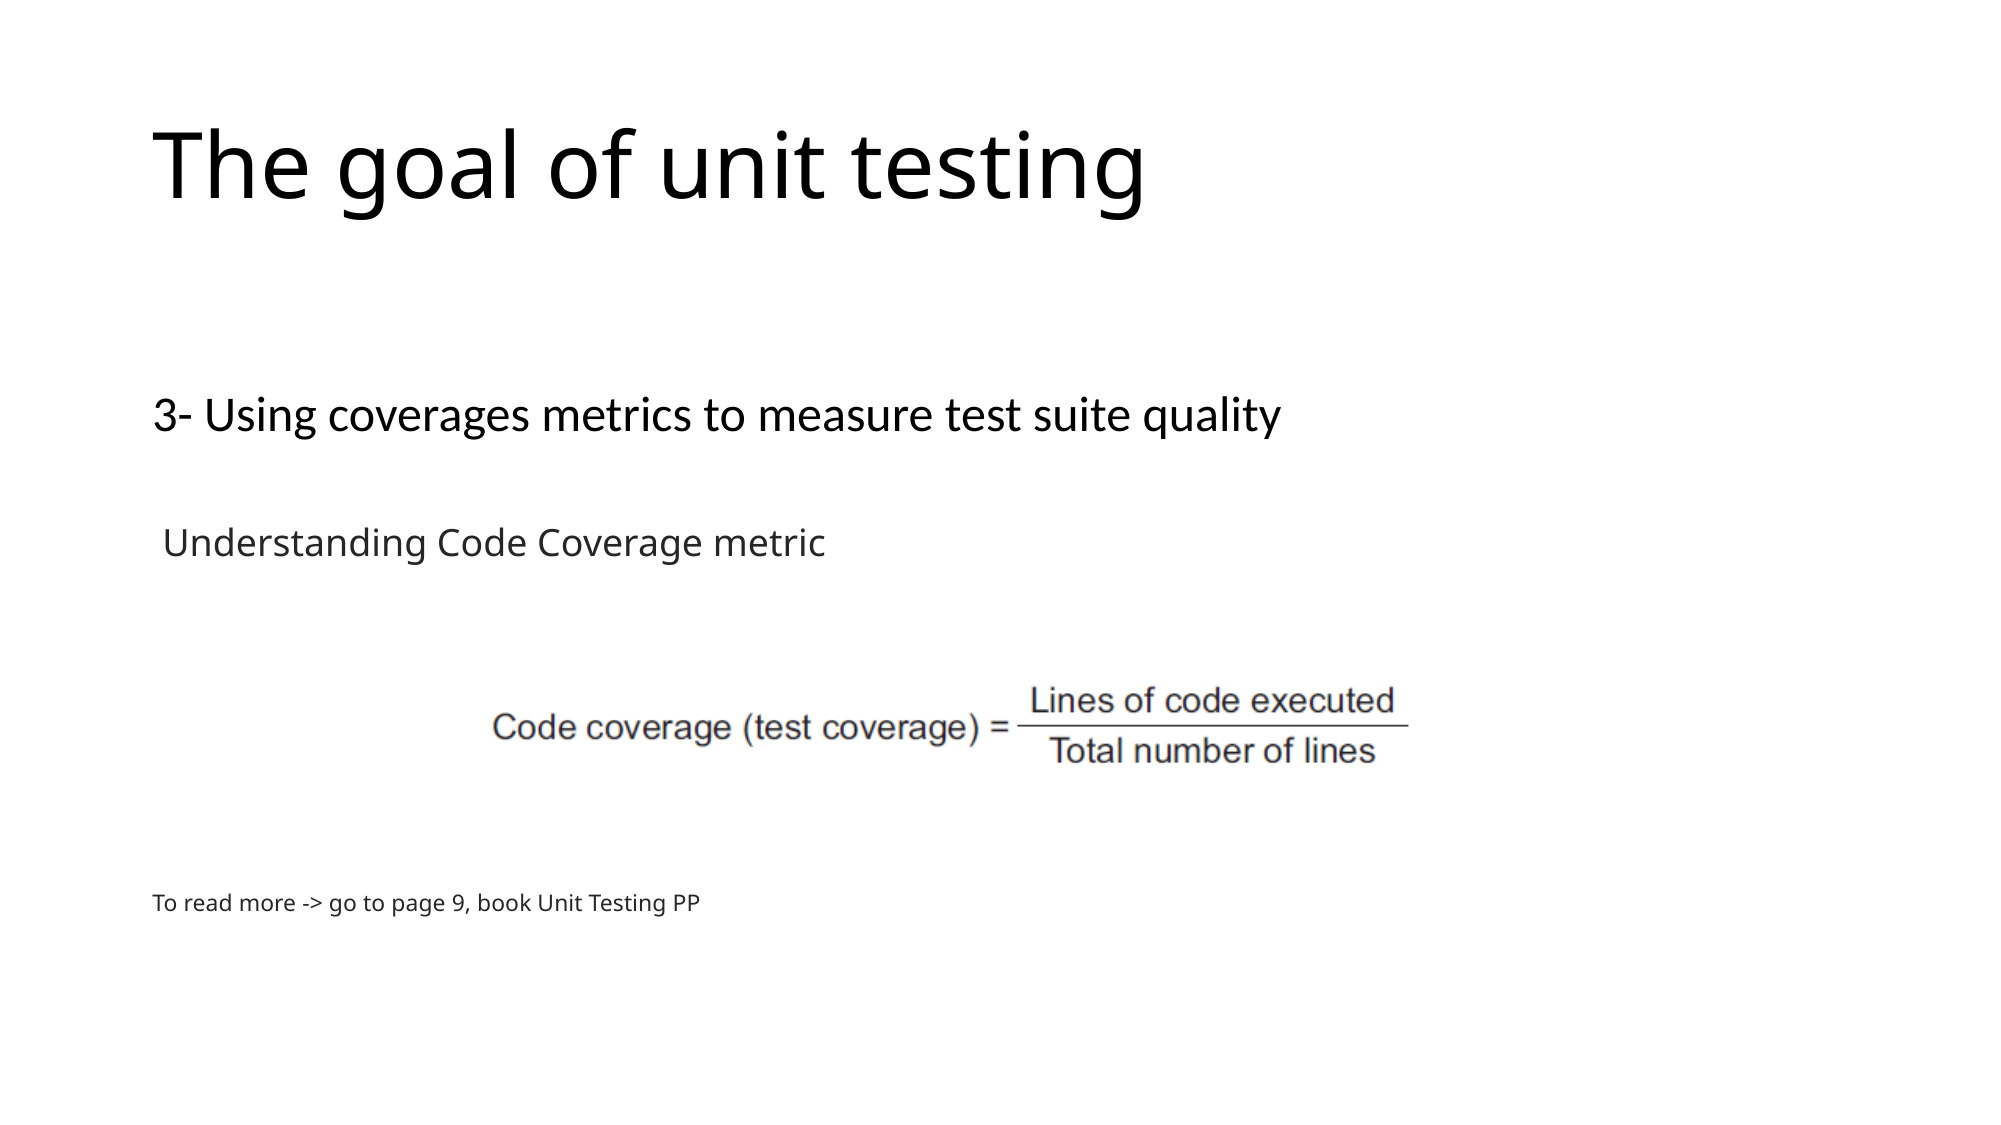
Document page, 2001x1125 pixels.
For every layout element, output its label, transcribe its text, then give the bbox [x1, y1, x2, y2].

title The goal of unit testing [137, 59, 1863, 278]
list 3- Using coverages metrics to measure test suite quality Understanding Code Coverage metric To read more -> go to page 9, book Unit Testing PP [137, 299, 1863, 1014]
picture [478, 656, 1440, 785]
